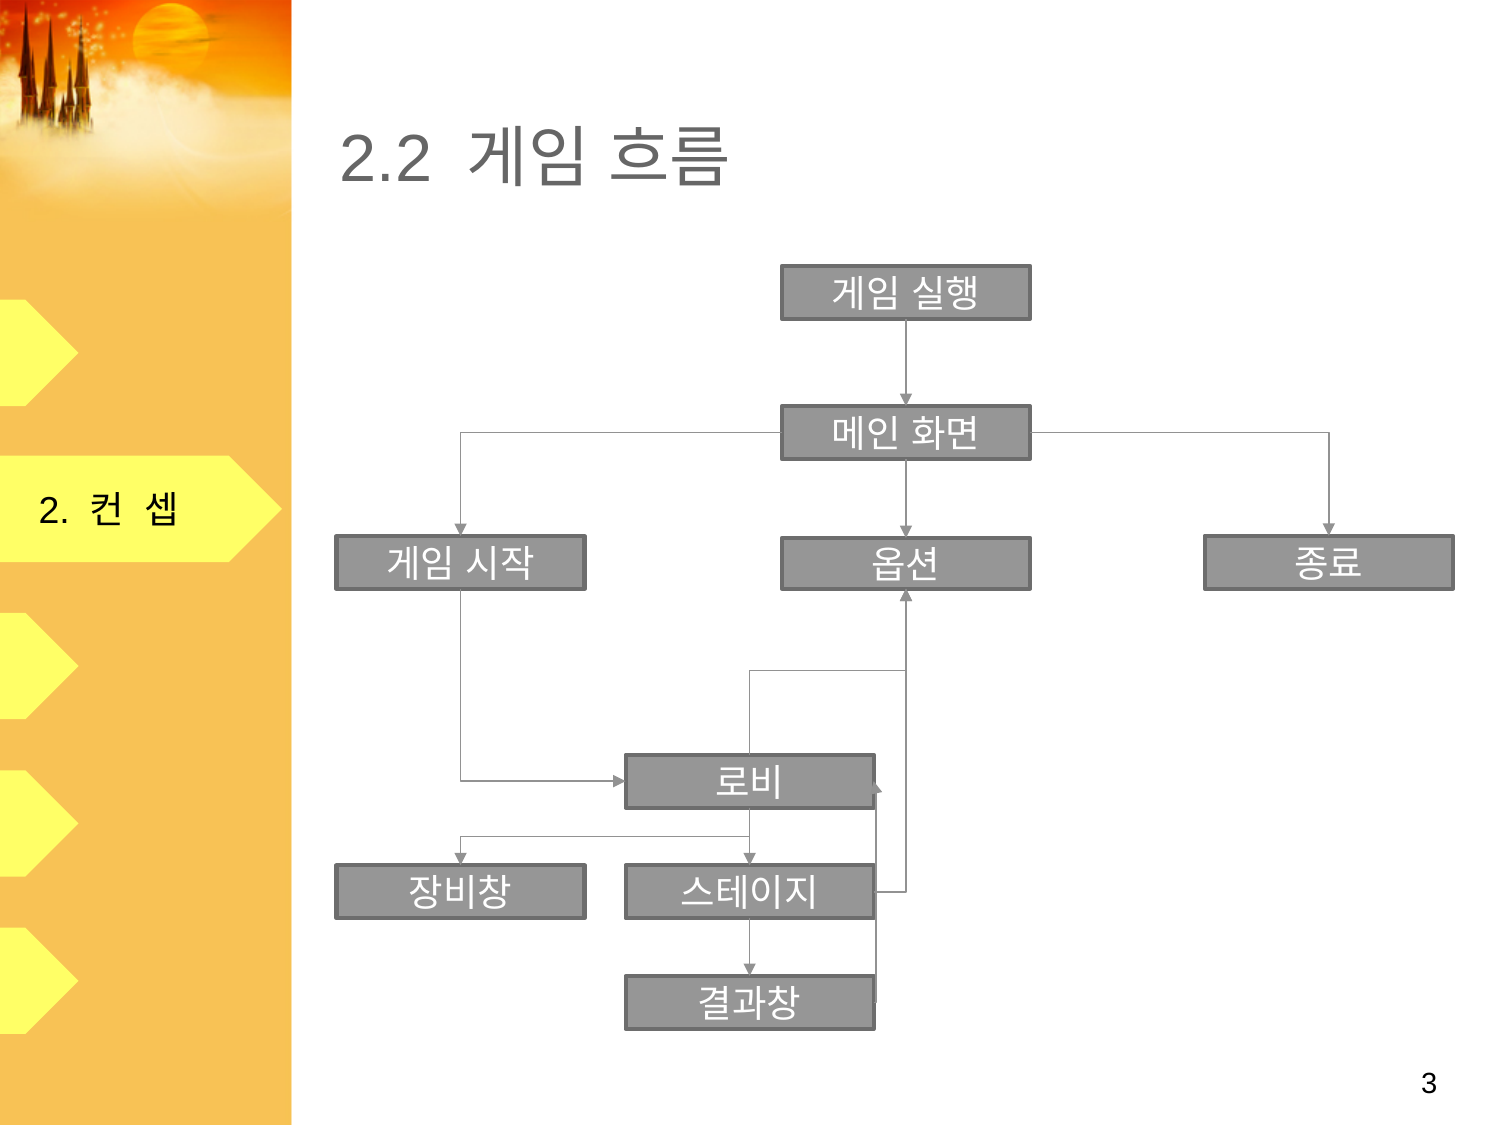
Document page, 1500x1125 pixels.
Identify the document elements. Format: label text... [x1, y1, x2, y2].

text_box 옵션 [781, 537, 1030, 589]
text_box 장비창 [336, 865, 570, 919]
text_box 게임 시작 [336, 536, 585, 589]
picture [0, 0, 1500, 1125]
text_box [744, 593, 912, 751]
text_box 메인 화면 [781, 406, 1030, 459]
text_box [575, 691, 635, 982]
text_box 3. 기 획 [0, 612, 79, 720]
title 2.2 게임 흐름 [324, 78, 1075, 232]
text_box 스테이지 [639, 865, 869, 919]
text_box 1. 배 경 [0, 299, 79, 407]
text_box 종료 [1204, 535, 1453, 589]
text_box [1029, 432, 1330, 536]
text_box 4. 플레이 [0, 770, 79, 877]
text_box 결과창 [625, 975, 874, 1029]
text_box 5. 기 타 [0, 927, 79, 1034]
text_box 2. 컨 셉 [0, 455, 282, 563]
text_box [873, 758, 907, 892]
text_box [460, 432, 783, 537]
text_box 로비 [639, 754, 868, 808]
text_box 게임 실행 [781, 265, 1030, 319]
text_box 3 [1328, 1056, 1500, 1121]
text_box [446, 602, 640, 768]
